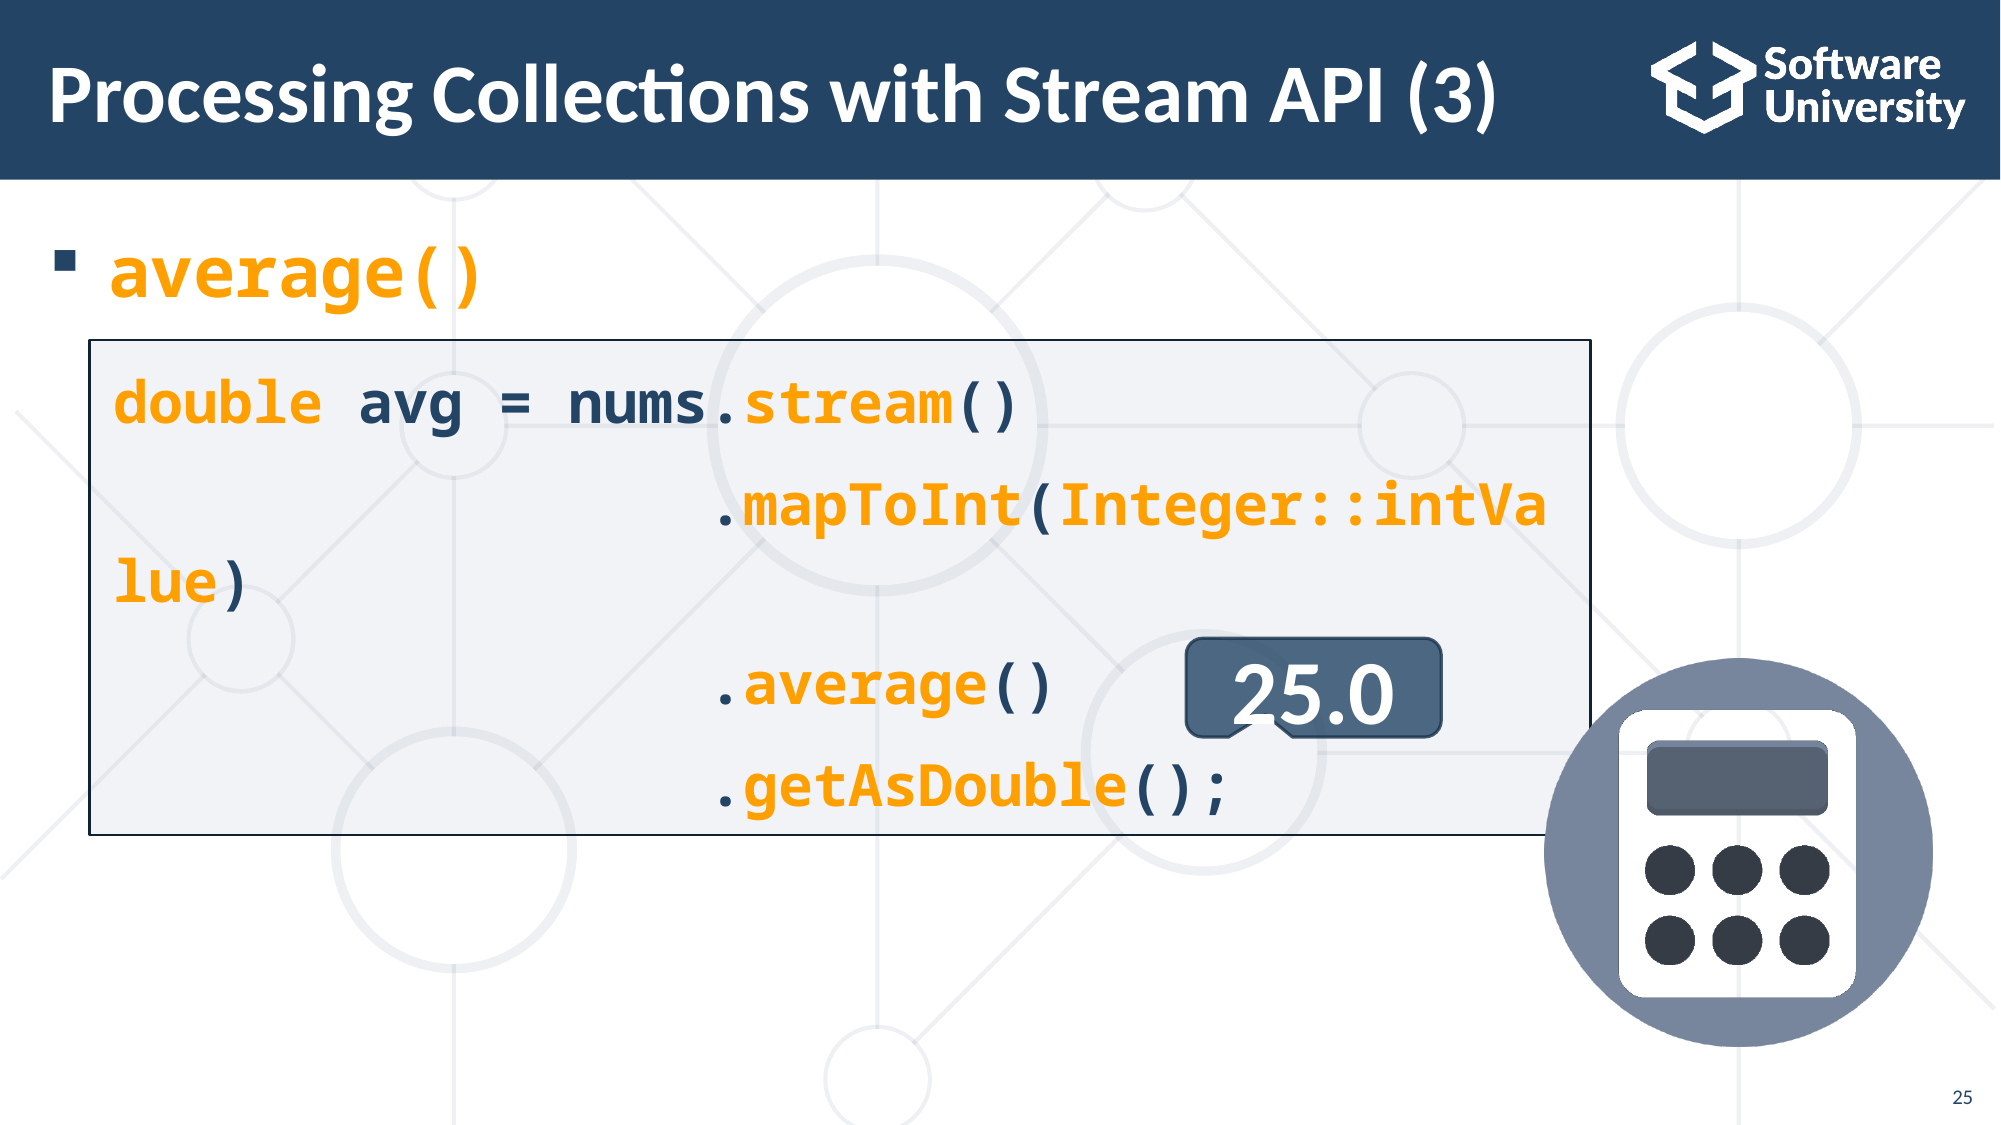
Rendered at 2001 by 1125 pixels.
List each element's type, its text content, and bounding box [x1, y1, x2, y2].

text_box double avg = nums.stream() .mapToInt(Integer::intValue) .average() .getAsDouble(); [89, 340, 1591, 836]
title Processing Collections with Stream API (3) [31, 16, 1625, 162]
slide_number 25 [1927, 1067, 1989, 1117]
list average() [31, 216, 1970, 1101]
picture [1544, 658, 1933, 1047]
text_box 25.0 [1183, 636, 1444, 740]
picture [1651, 41, 1966, 134]
